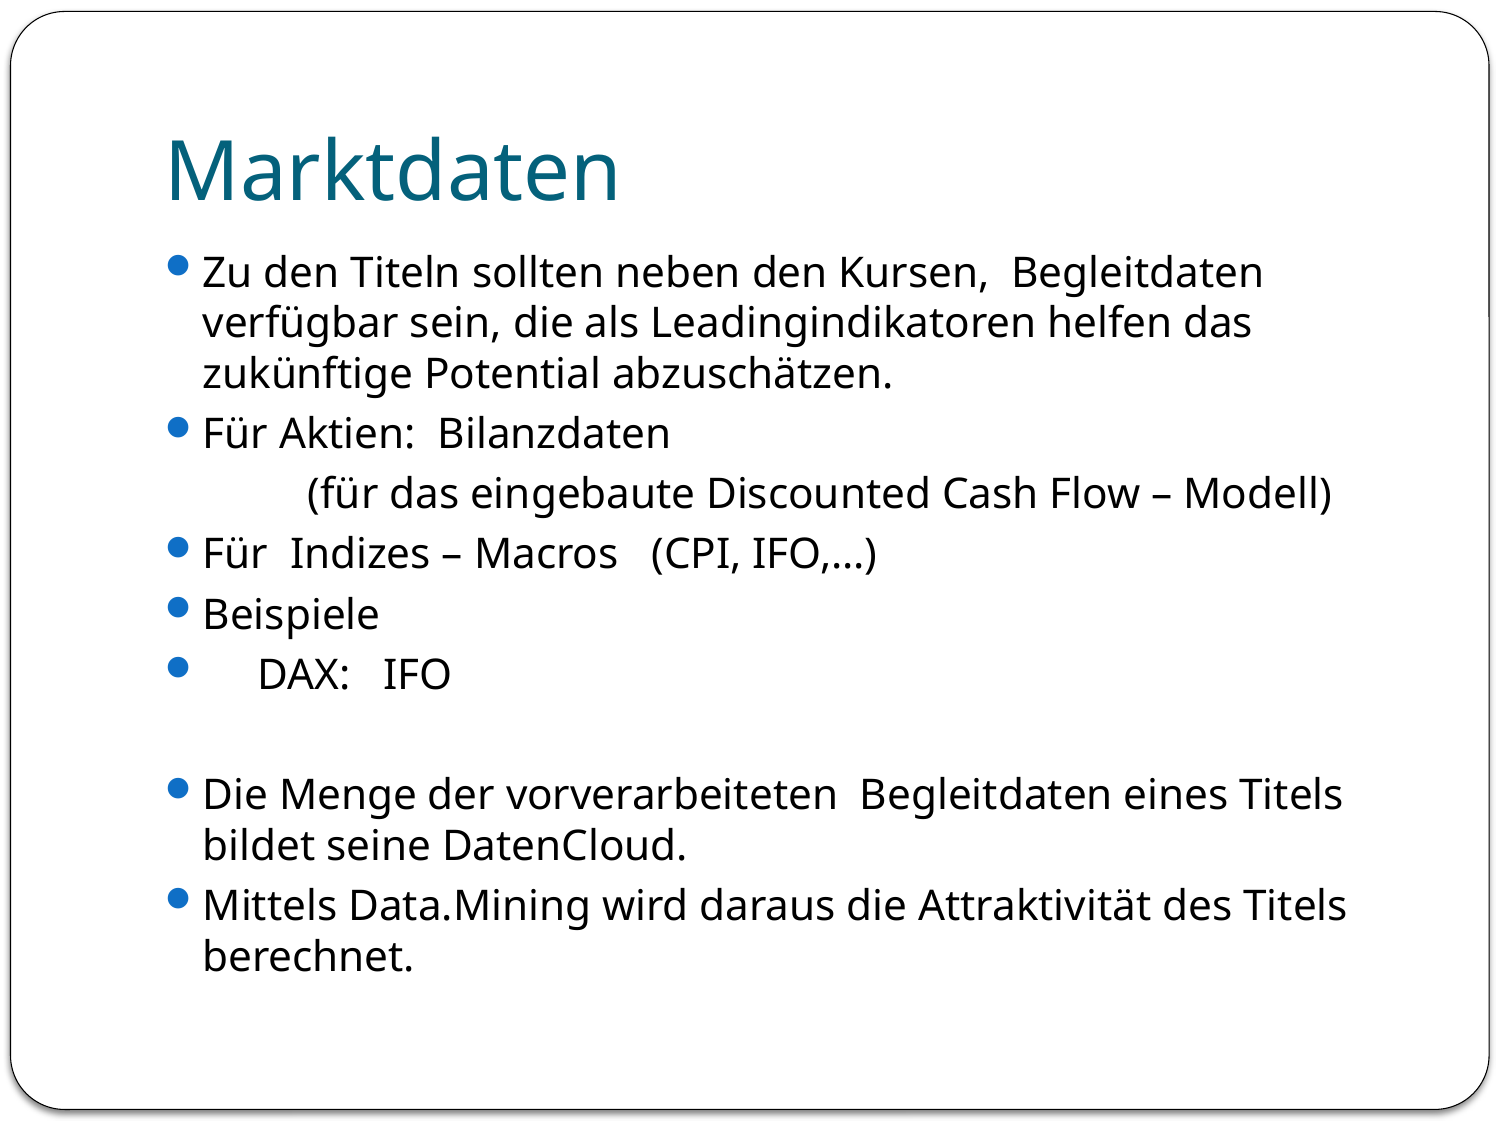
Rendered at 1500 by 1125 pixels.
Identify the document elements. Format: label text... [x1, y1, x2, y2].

title Marktdaten [150, 45, 1425, 233]
list Zu den Titeln sollten neben den Kursen, Begleitdaten verfügbar sein, die als Leadingindikatoren helfen das zukünftige Potential abzuschätzen. Für Aktien: Bilanzdaten (für das eingebaute Discounted Cash Flow – Modell) Für Indizes – Macros (CPI, IFO,...) Beispiele DAX: IFO Die Menge der vorverarbeiteten Begleitdaten eines Titels bildet seine DatenCloud. Mittels Data.Mining wird daraus die Attraktivität des Titels berechnet. [150, 237, 1425, 988]
